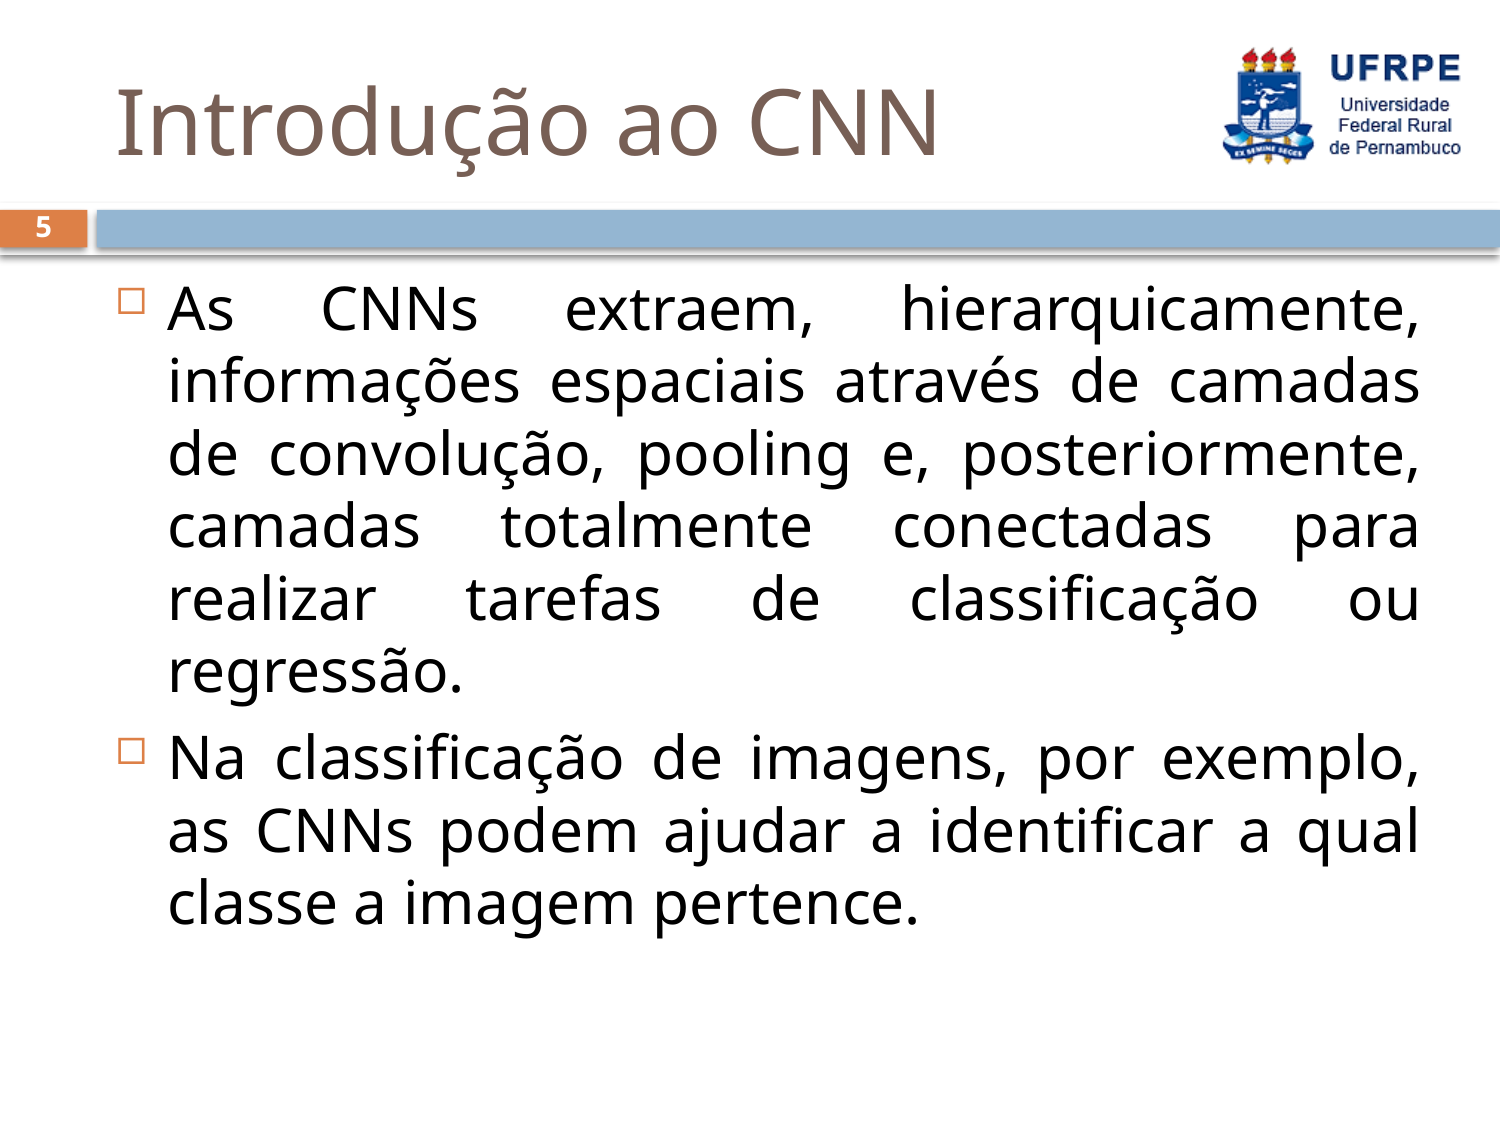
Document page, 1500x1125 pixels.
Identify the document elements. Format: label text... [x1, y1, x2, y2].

picture [1438, 37, 1477, 175]
list As CNNs extraem, hierarquicamente, informações espaciais através de camadas de convolução, pooling e, posteriormente, camadas totalmente conectadas para realizar tarefas de classificação ou regressão. Na classificação de imagens, por exemplo, as CNNs podem ajudar a identificar a qual classe a imagem pertence. [100, 262, 1438, 1000]
slide_number 5 [0, 208, 88, 249]
title Introdução ao CNN [100, 37, 1438, 200]
